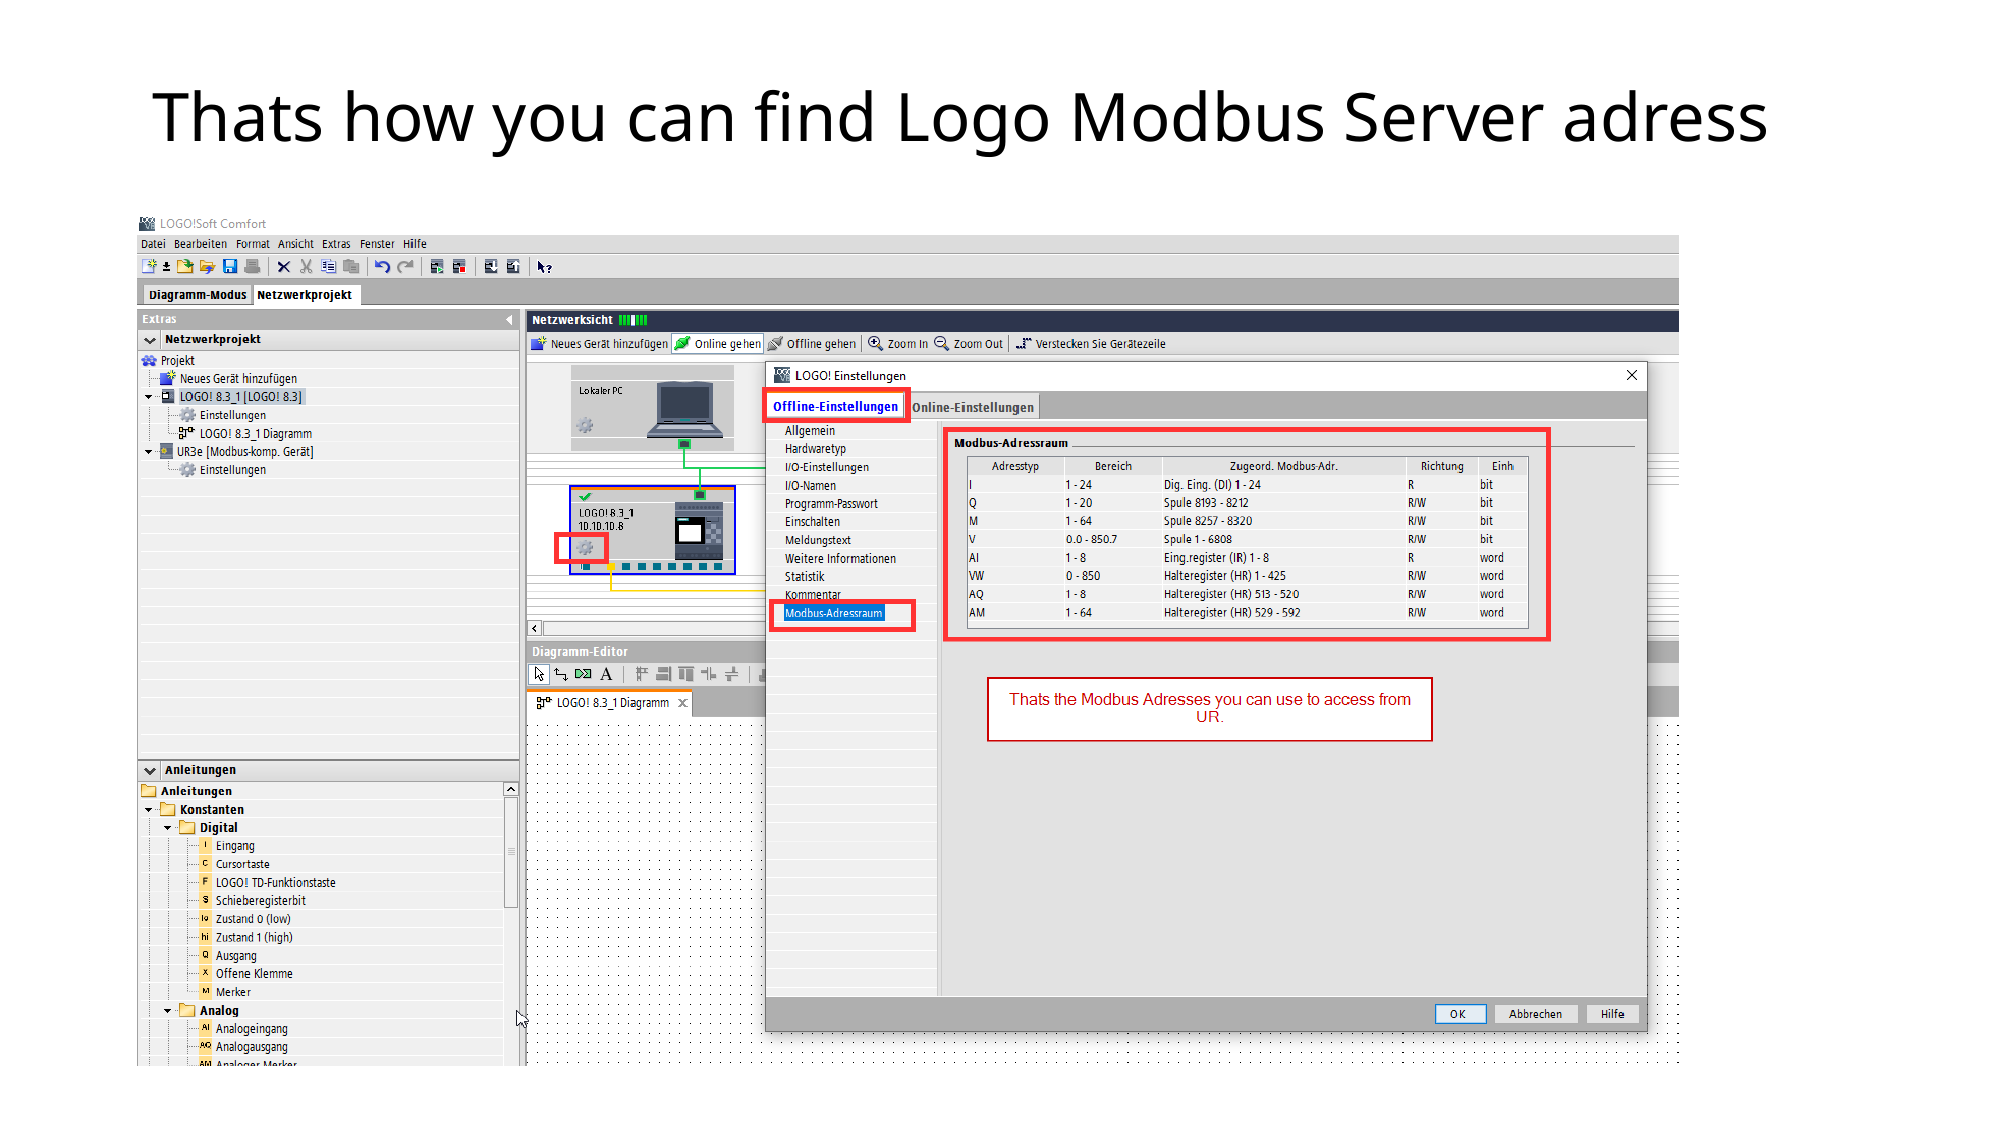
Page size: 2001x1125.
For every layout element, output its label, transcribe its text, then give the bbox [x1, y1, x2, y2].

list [137, 217, 1679, 1066]
title Thats how you can find Logo Modbus Server adress [137, 59, 1862, 181]
